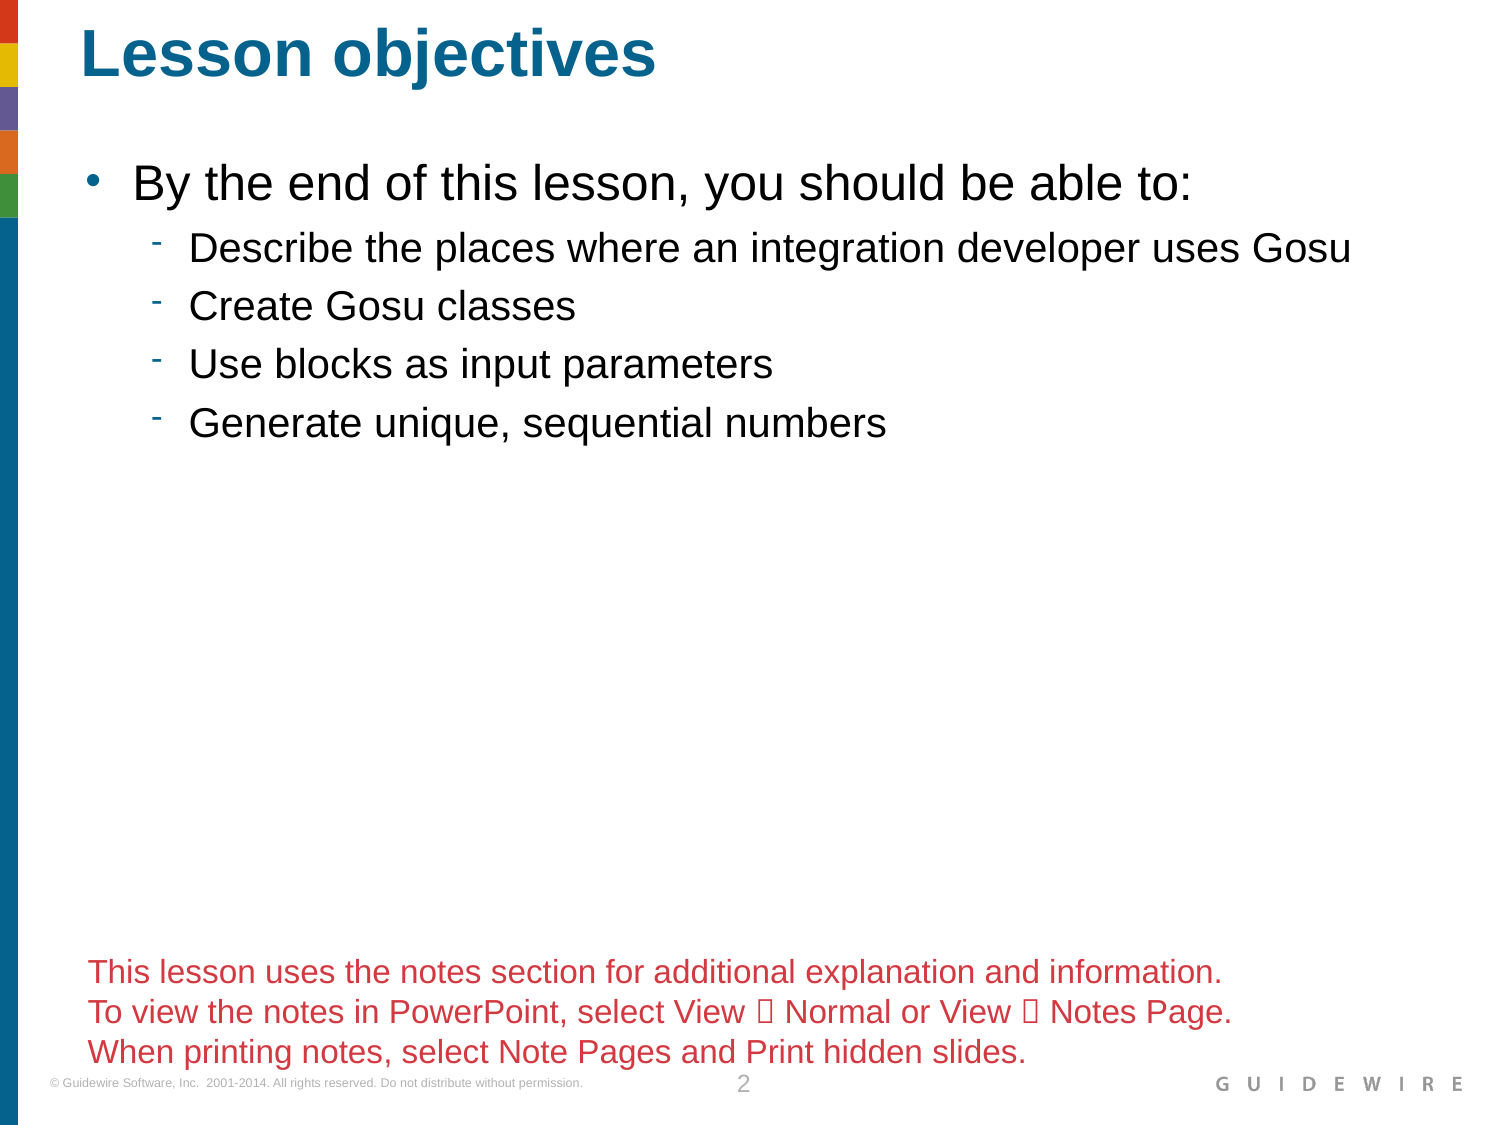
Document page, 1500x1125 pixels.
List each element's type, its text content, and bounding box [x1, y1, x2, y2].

picture [1215, 1073, 1480, 1096]
list Describe the places where an integration developer uses Gosu Create Gosu classes Use blocks as input parameters Generate unique, sequential numbers [85, 220, 1451, 933]
